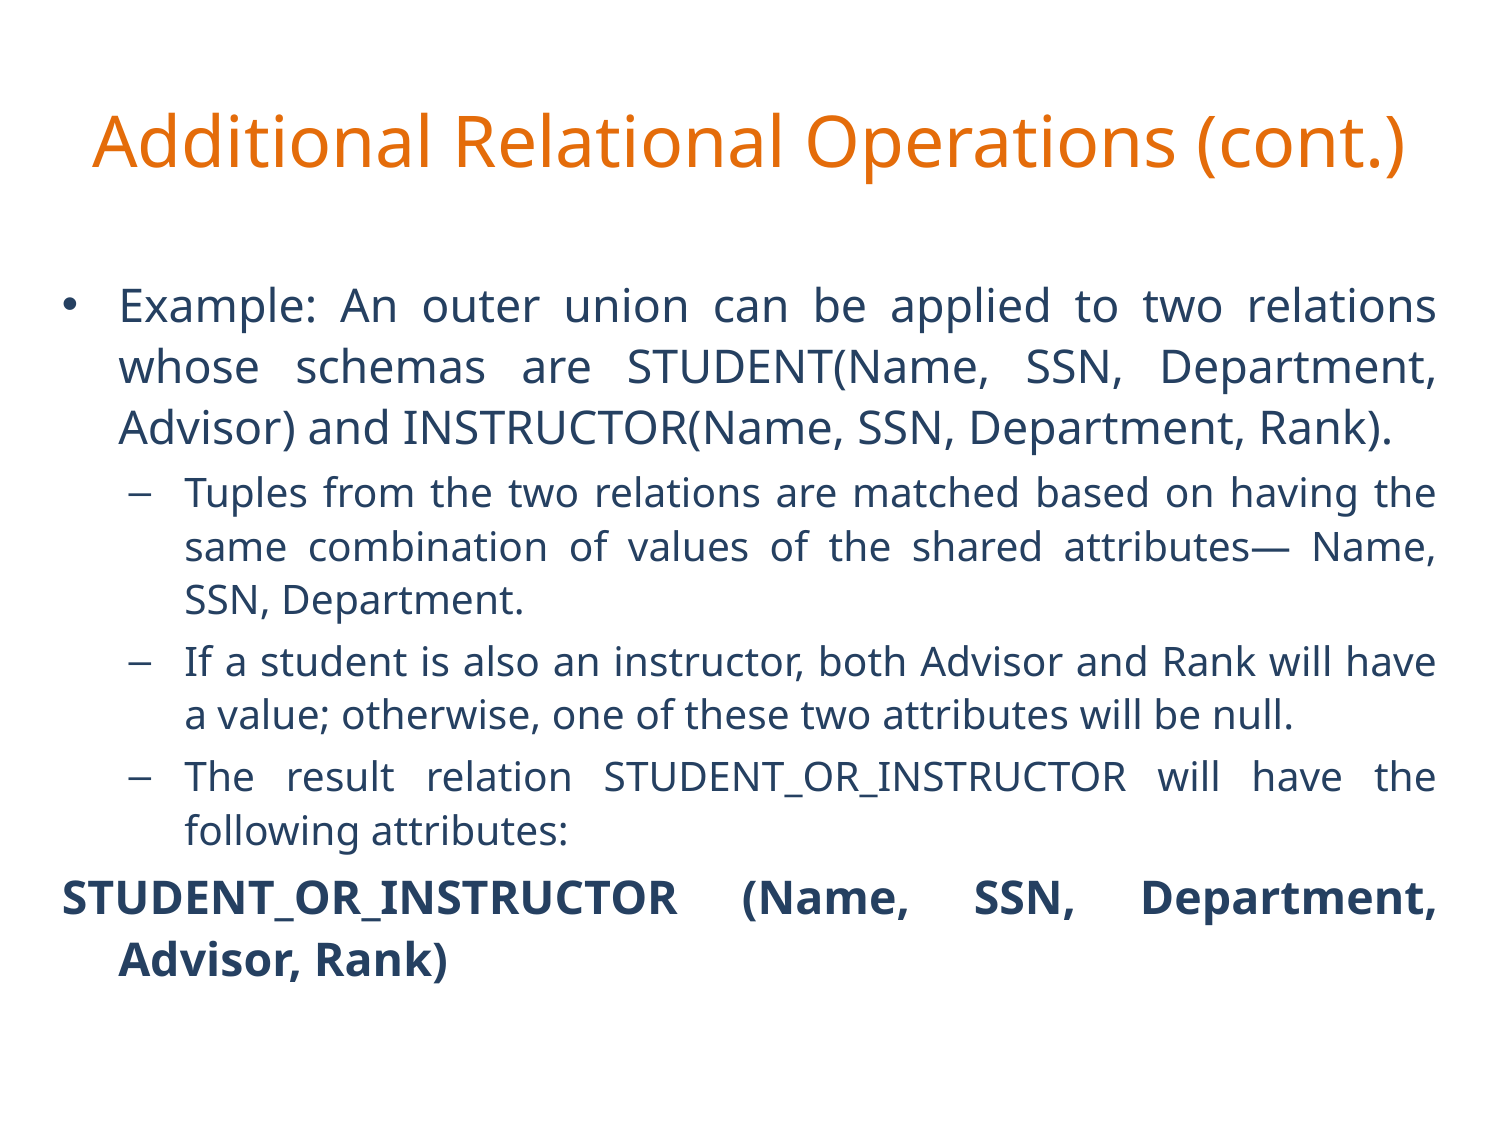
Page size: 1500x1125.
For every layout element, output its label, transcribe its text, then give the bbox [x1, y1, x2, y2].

title Additional Relational Operations (cont.) [75, 45, 1425, 233]
list Example: An outer union can be applied to two relations whose schemas are STUDENT(Name, SSN, Department, Advisor) and INSTRUCTOR(Name, SSN, Department, Rank). Tuples from the two relations are matched based on having the same combination of values of the shared attributes— Name, SSN, Department. If a student is also an instructor, both Advisor and Rank will have a value; otherwise, one of these two attributes will be null. The result relation STUDENT_OR_INSTRUCTOR will have the following attributes: STUDENT_OR_INSTRUCTOR (Name, SSN, Department, Advisor, Rank) [46, 262, 1454, 1067]
